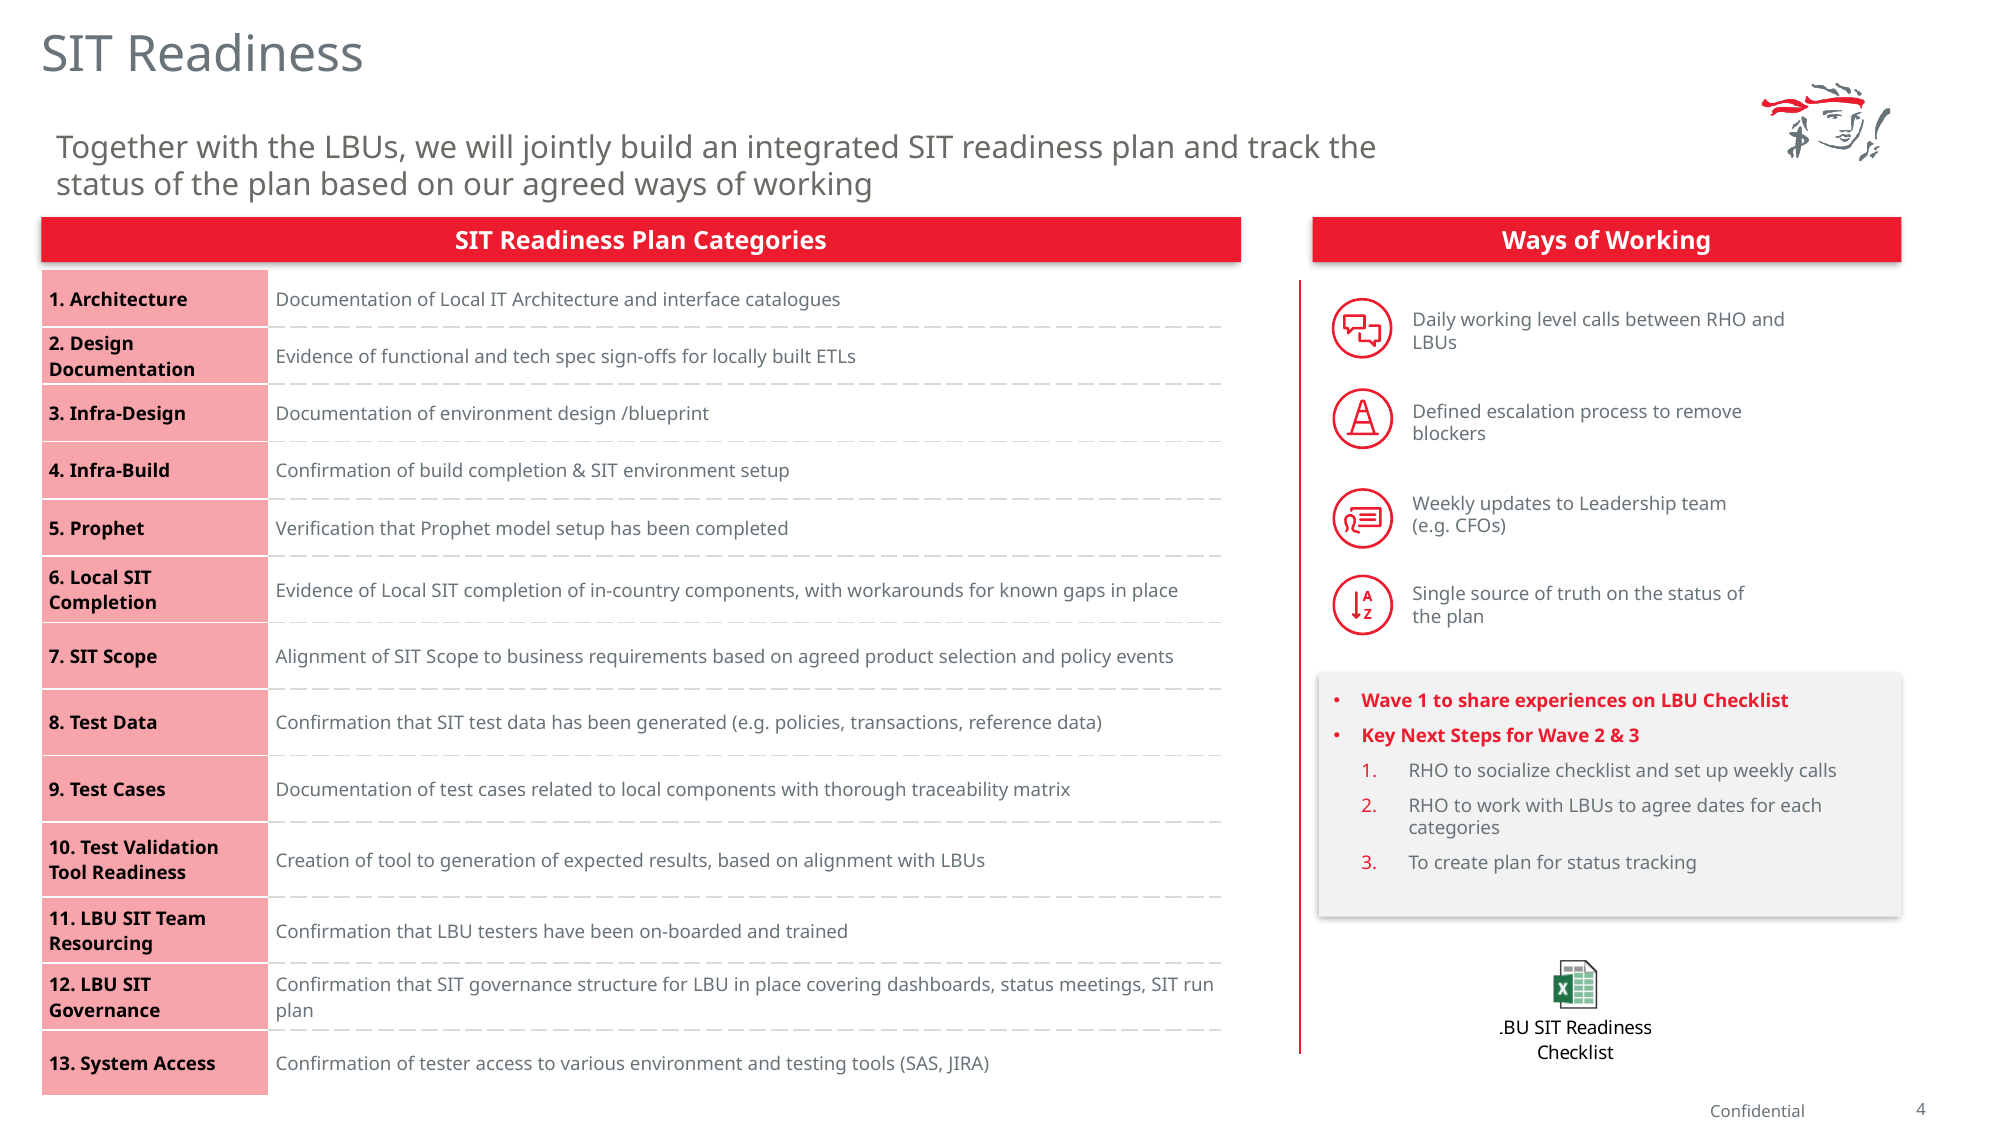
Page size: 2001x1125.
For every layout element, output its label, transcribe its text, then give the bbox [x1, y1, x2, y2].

table_cell 5. Prophet [42, 500, 268, 555]
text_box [1499, 959, 1651, 1090]
table_cell 6. Local SIT Completion [42, 557, 268, 622]
table_cell 8. Test Data [42, 690, 268, 755]
table_cell Confirmation that SIT governance structure for LBU in place covering dashboards, status meetings, SIT run plan [268, 963, 1221, 1030]
text_box Defined escalation process to remove blockers [1412, 399, 1796, 445]
title SIT Readiness [41, 23, 1365, 102]
text_box Daily working level calls between RHO and LBUs [1412, 307, 1796, 354]
table_cell 11. LBU SIT Team Resourcing [42, 898, 268, 962]
table_cell 2. Design Documentation [42, 328, 268, 383]
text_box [1332, 574, 1394, 636]
text_box Ways of Working [1312, 216, 1902, 263]
table_header Documentation of Local IT Architecture and interface catalogues [268, 271, 1221, 327]
table_header 1. Architecture [42, 271, 268, 326]
text_box Wave 1 to share experiences on LBU Checklist Key Next Steps for Wave 2 & 3 RHO to socialize checklist and set up weekly calls RHO to work with LBUs to agree dates for each categories To create plan for status tracking [1318, 673, 1902, 917]
table_cell Confirmation of tester access to various environment and testing tools (SAS, JIRA) [268, 1030, 1221, 1096]
table_cell 13. System Access [42, 1031, 268, 1095]
table_cell 7. SIT Scope [42, 623, 268, 688]
text_box Together with the LBUs, we will jointly build an integrated SIT readiness plan and track the status of the plan based on our agreed ways of working [41, 119, 1459, 210]
table_cell 3. Infra-Design [42, 385, 268, 441]
table_cell Documentation of environment design /blueprint [268, 384, 1221, 441]
table_cell Confirmation of build completion & SIT environment setup [268, 441, 1221, 499]
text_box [1332, 388, 1394, 450]
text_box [1332, 487, 1394, 549]
table_cell Alignment of SIT Scope to business requirements based on agreed product selection and policy events [268, 623, 1221, 689]
text_box SIT Readiness Plan Categories [41, 216, 1242, 263]
text_box Single source of truth on the status of the plan [1412, 581, 1767, 627]
table_cell 10. Test Validation Tool Readiness [42, 823, 268, 896]
table_cell Confirmation that SIT test data has been generated (e.g. policies, transactions, reference data) [268, 689, 1221, 755]
table_cell Creation of tool to generation of expected results, based on alignment with LBUs [268, 822, 1221, 897]
table_cell Verification that Prophet model setup has been completed [268, 499, 1221, 556]
table_cell 9. Test Cases [42, 756, 268, 821]
table_cell Evidence of functional and tech spec sign-offs for locally built ETLs [268, 327, 1221, 384]
table_cell Documentation of test cases related to local components with thorough traceability matrix [268, 755, 1221, 822]
text_box Weekly updates to Leadership team (e.g. CFOs) [1412, 491, 1767, 537]
table_cell Evidence of Local SIT completion of in-country components, with workarounds for known gaps in place [268, 556, 1221, 623]
table_cell 4. Infra-Build [42, 442, 268, 498]
table_cell 12. LBU SIT Governance [42, 964, 268, 1029]
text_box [1331, 297, 1393, 359]
table_cell Confirmation that LBU testers have been on-boarded and trained [268, 897, 1221, 963]
